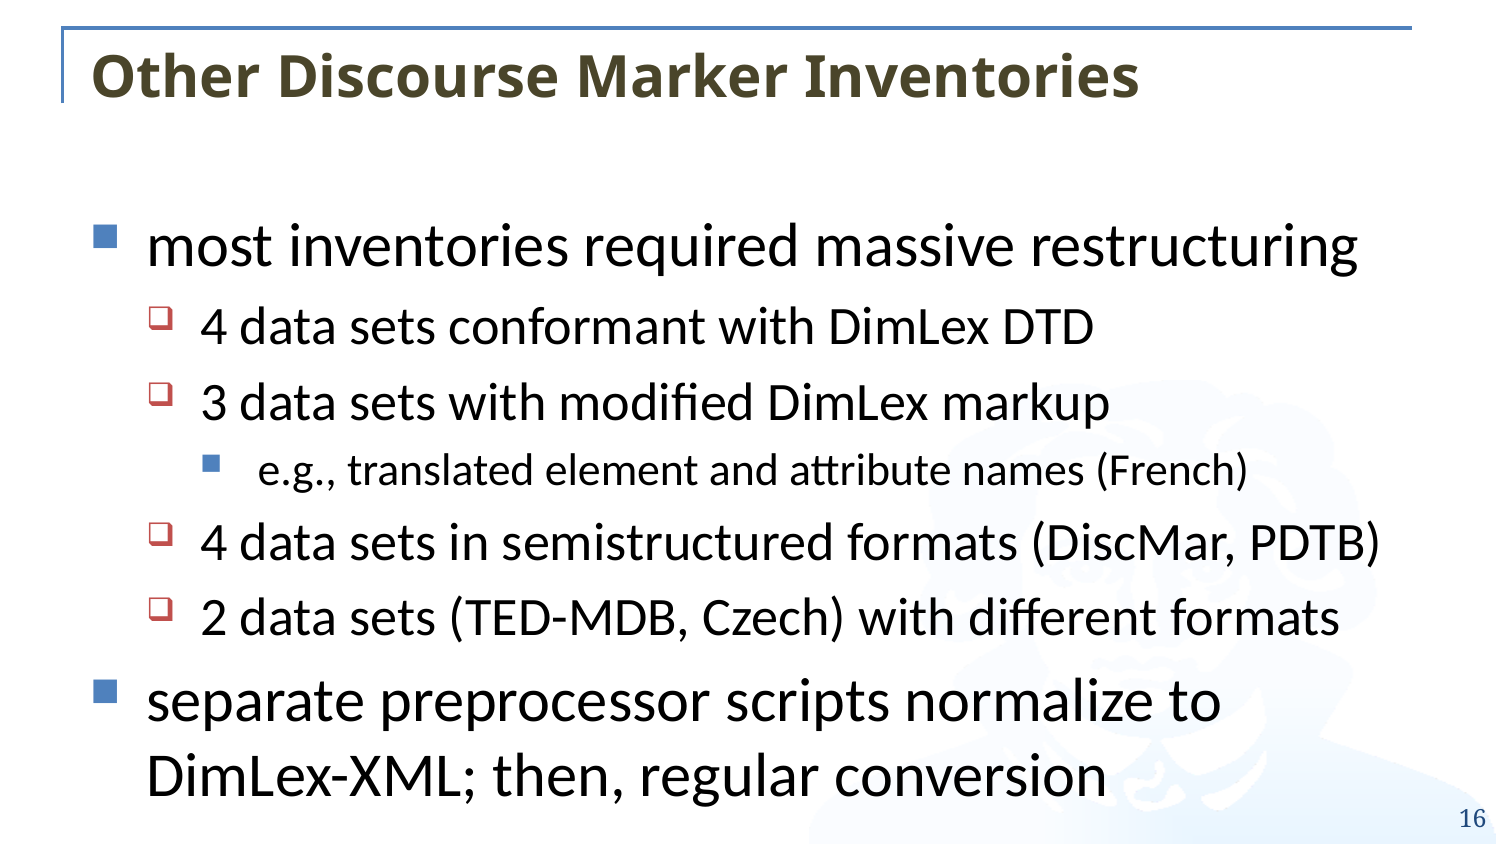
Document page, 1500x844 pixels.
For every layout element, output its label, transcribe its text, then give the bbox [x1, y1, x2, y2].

slide_number 16 [1151, 787, 1500, 844]
title Other Discourse Marker Inventories [75, 32, 1425, 173]
list most inventories required massive restructuring 4 data sets conformant with DimLex DTD 3 data sets with modified DimLex markup e.g., translated element and attribute names (French) 4 data sets in semistructured formats (DiscMar, PDTB) 2 data sets (TED-MDB, Czech) with different formats separate preprocessor scripts normalize to DimLex-XML; then, regular conversion [75, 196, 1425, 755]
